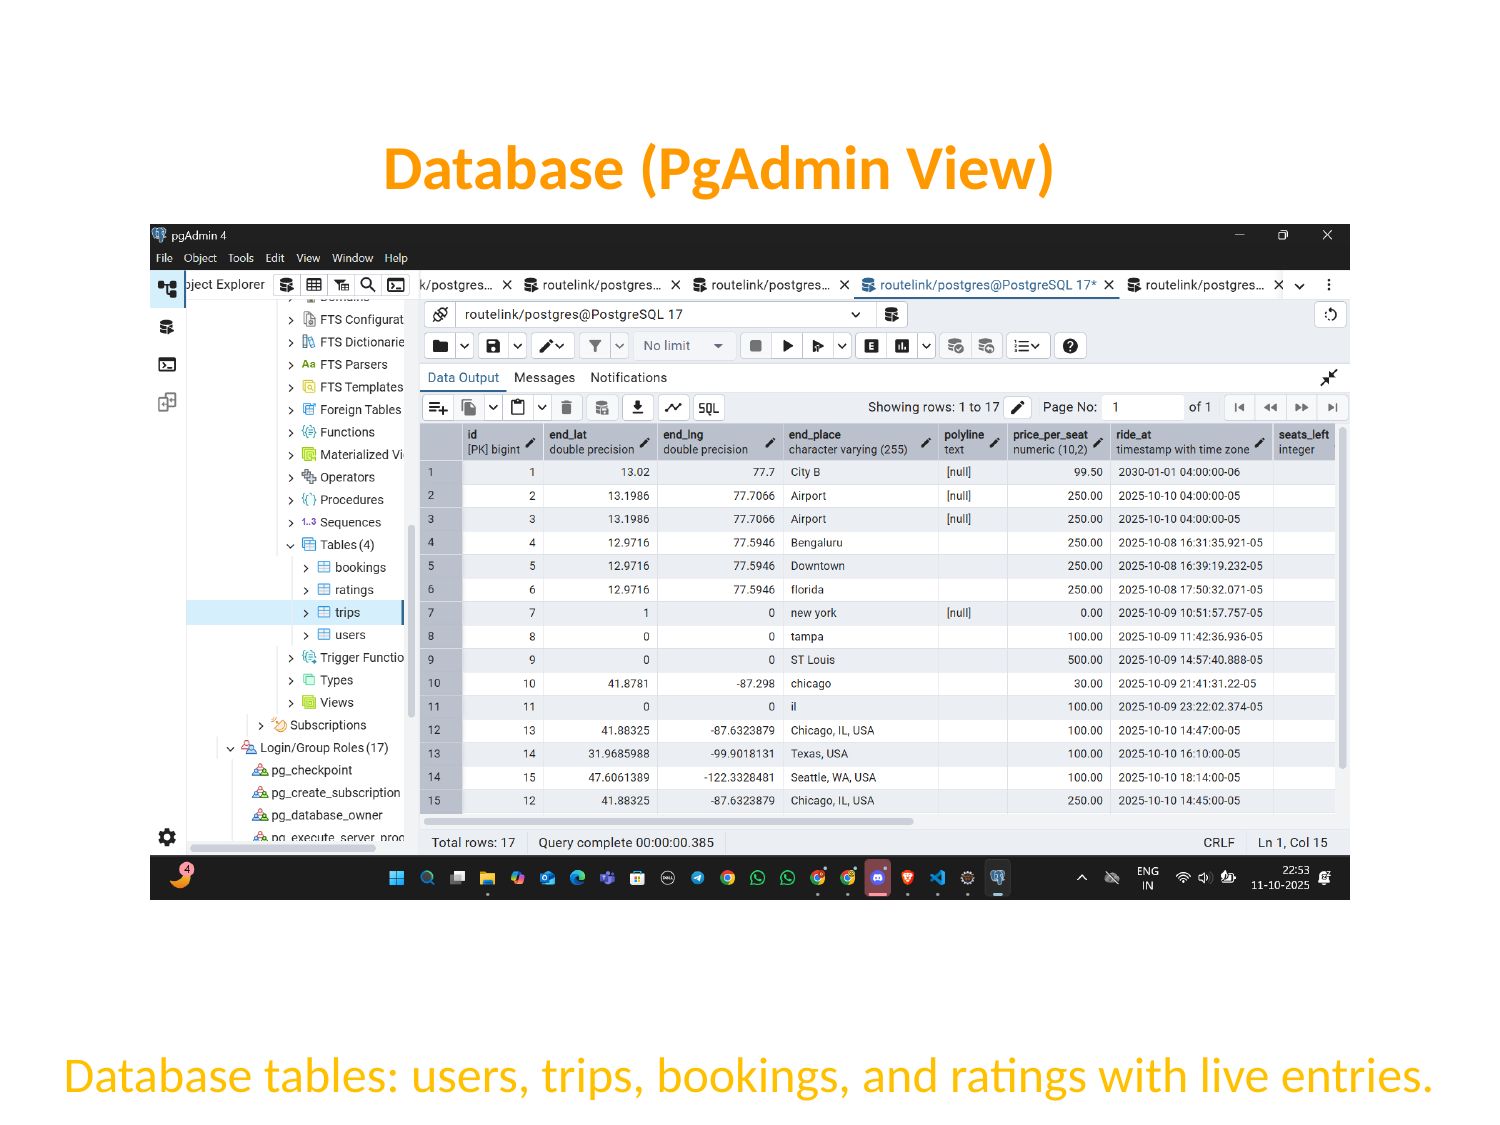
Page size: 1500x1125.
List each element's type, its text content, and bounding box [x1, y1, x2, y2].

picture [149, 224, 1351, 901]
text_box Database (PgAdmin View) [368, 75, 1072, 210]
text_box Database tables: users, trips, bookings, and ratings with live entries. [48, 974, 1500, 1110]
